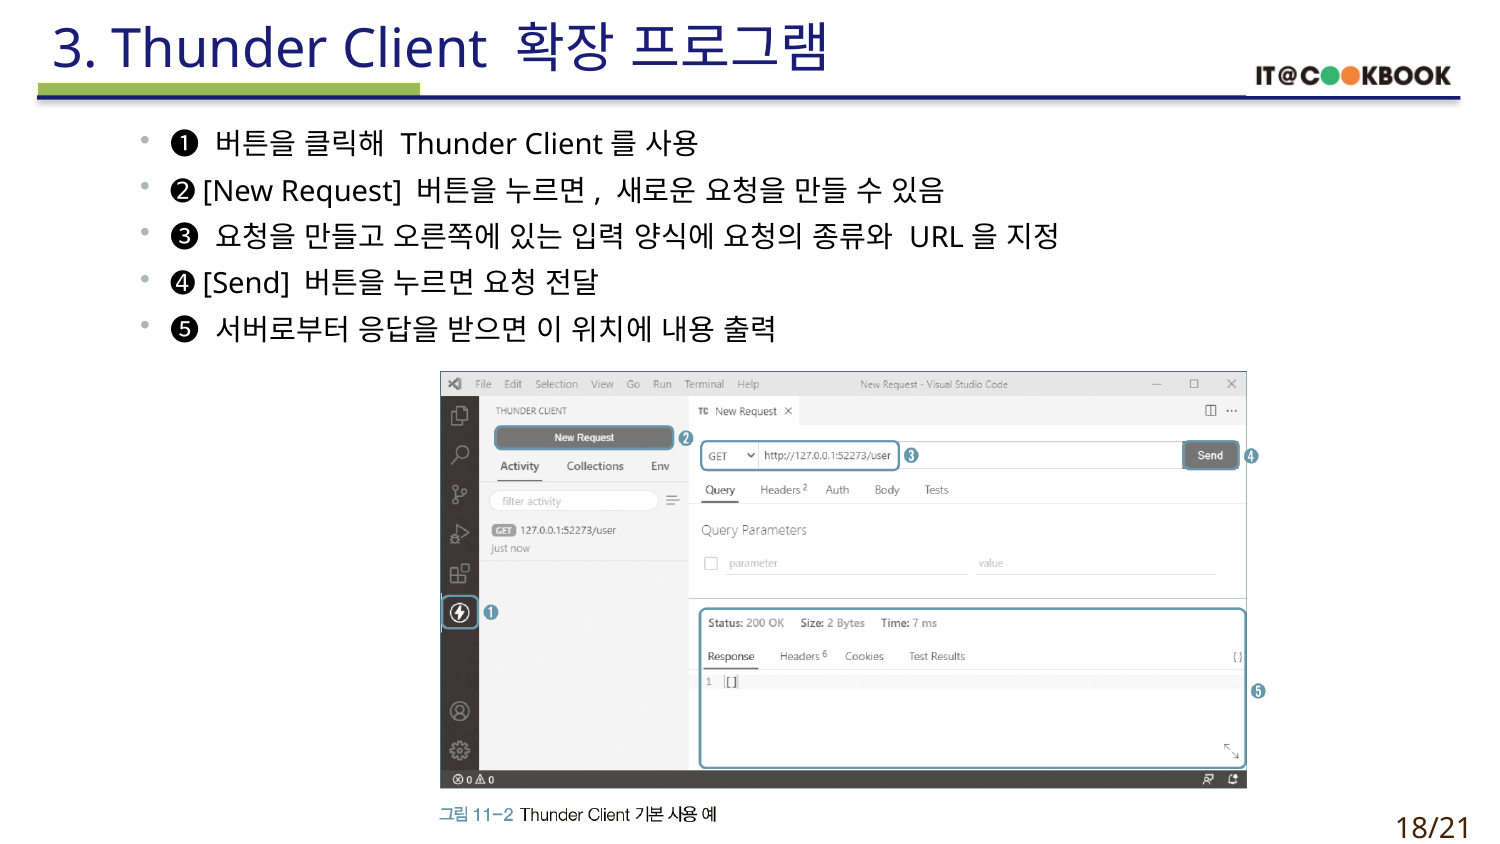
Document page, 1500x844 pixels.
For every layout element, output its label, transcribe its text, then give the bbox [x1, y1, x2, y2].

picture [1246, 57, 1463, 96]
title 3. Thunder Client 확장 프로그램 [37, 10, 1278, 82]
list ➊ 버튼을 클릭해 Thunder Client를 사용 ➋ [New Request] 버튼을 누르면, 새로운 요청을 만들 수 있음 ➌ 요청을 만들고 오른쪽에 있는 입력 양식에 요청의 종류와 URL을 지정 ➍ [Send] 버튼을 누르면 요청 전달 ➎ 서버로부터 응답을 받으면 이 위치에 내용 출력 [37, 114, 1463, 818]
picture [430, 362, 1272, 824]
